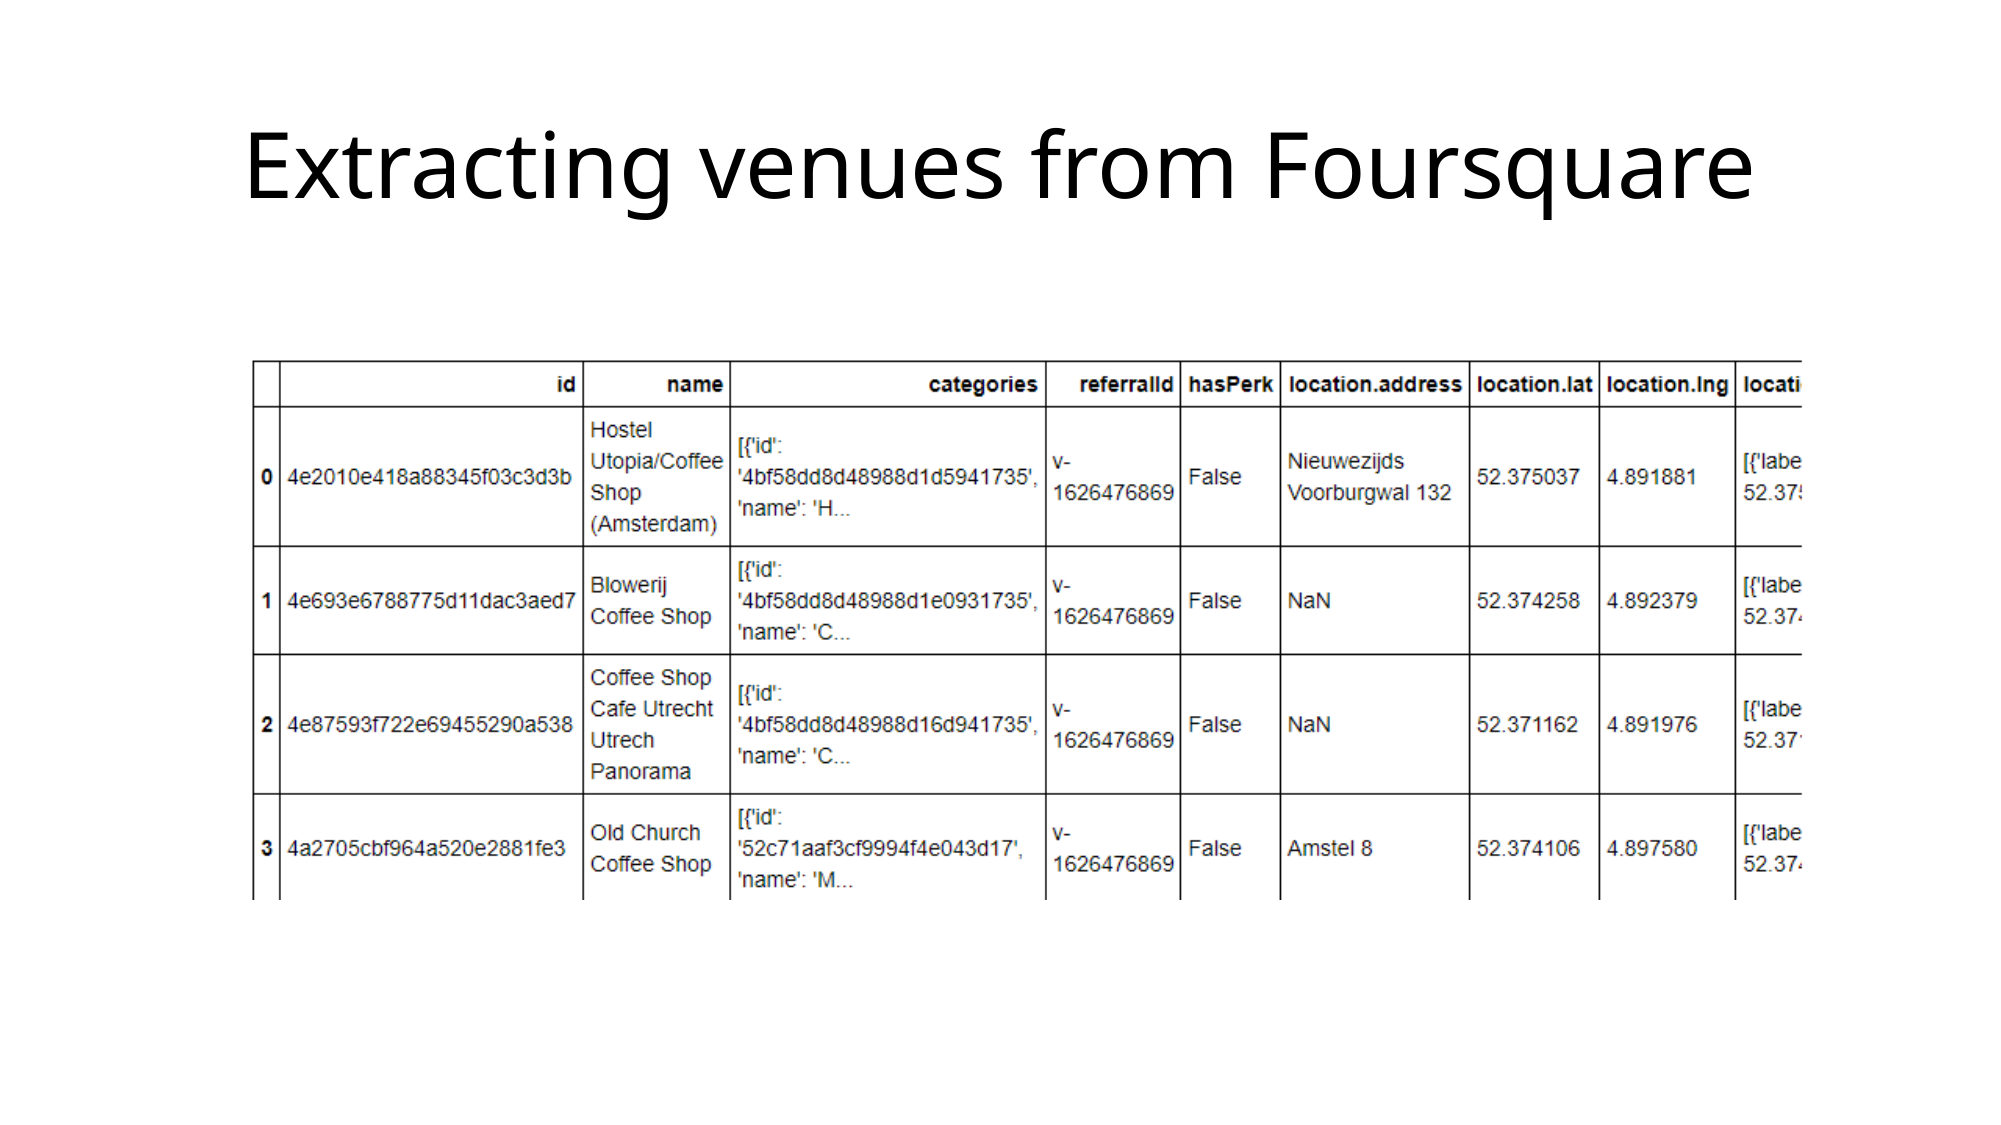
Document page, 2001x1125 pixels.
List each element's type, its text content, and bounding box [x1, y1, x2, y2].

title Extracting venues from Foursquare [137, 59, 1863, 278]
picture [245, 342, 1824, 900]
